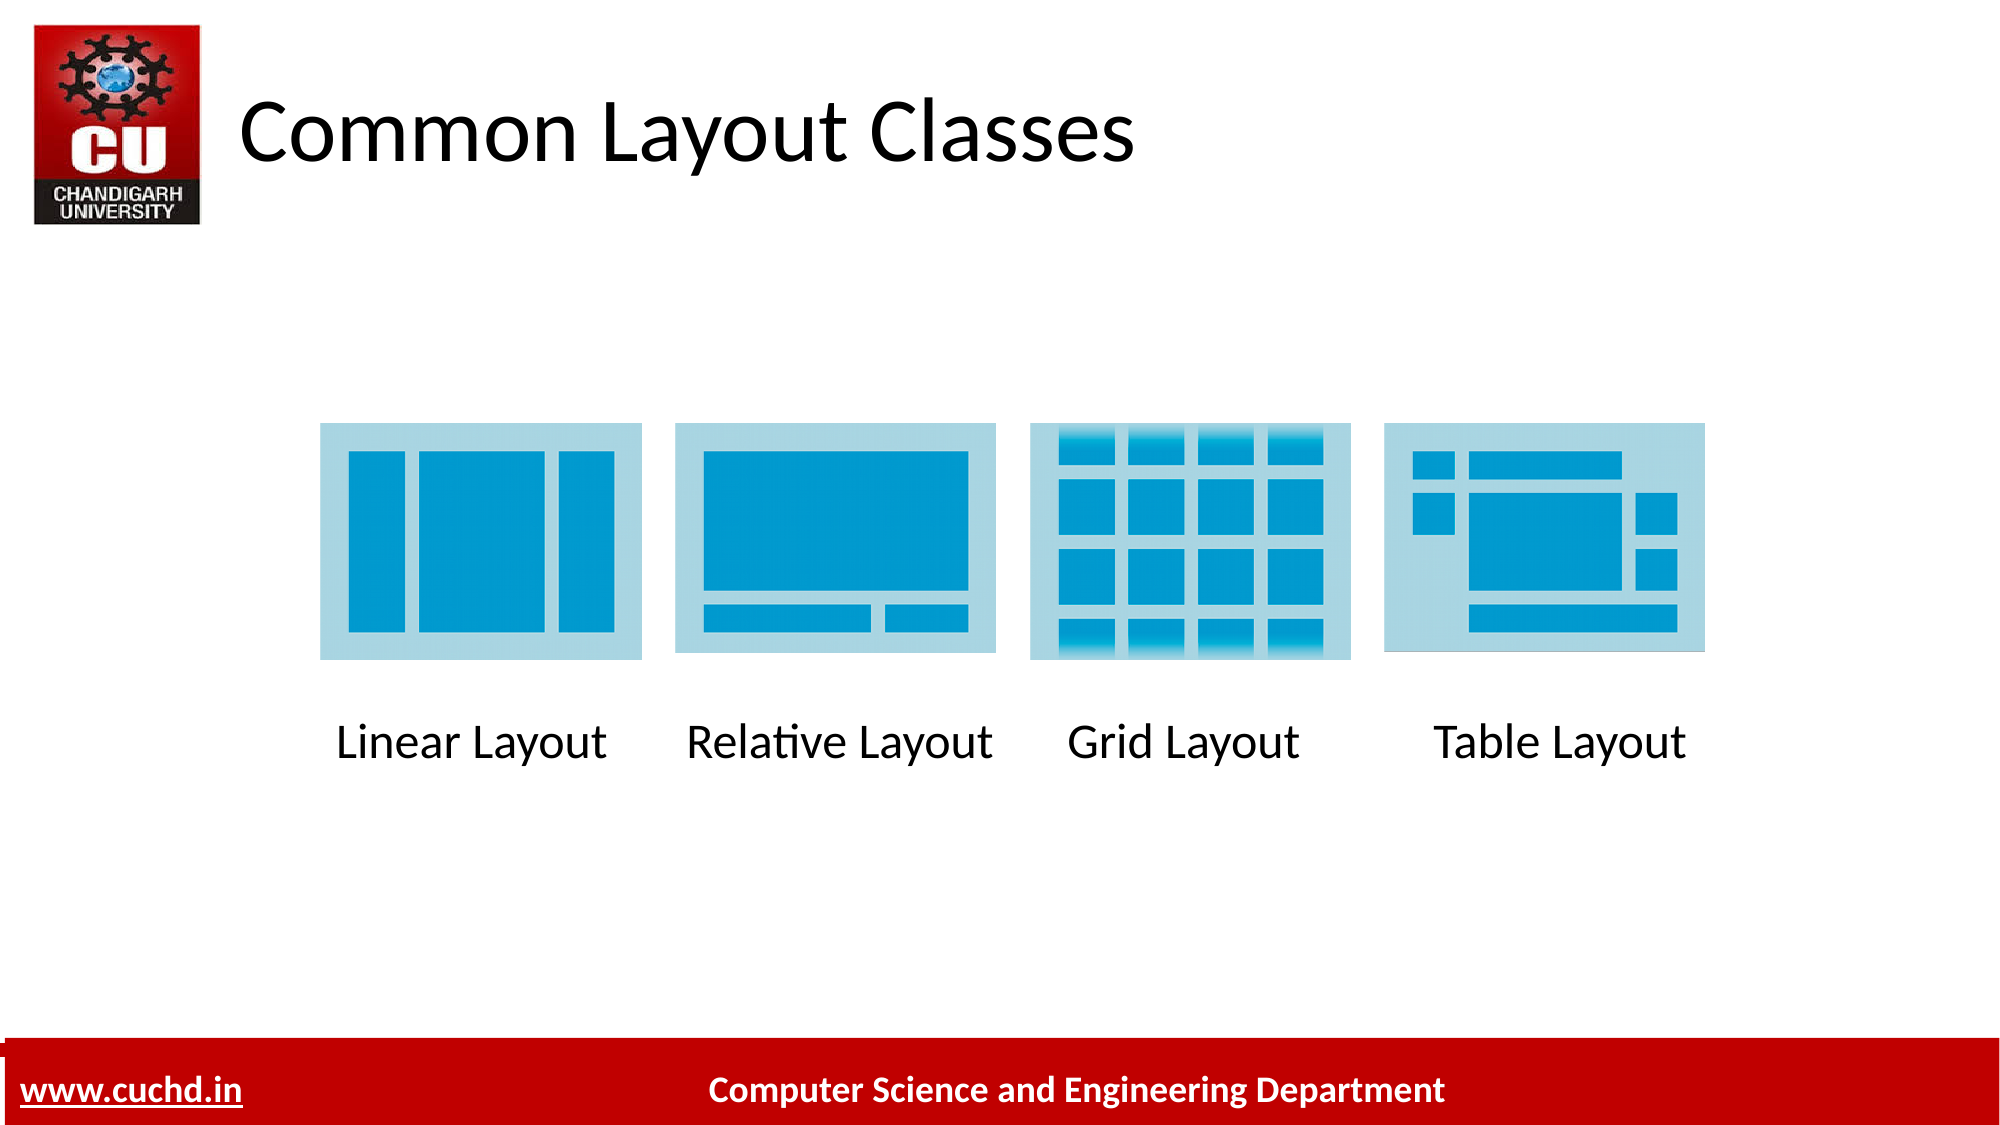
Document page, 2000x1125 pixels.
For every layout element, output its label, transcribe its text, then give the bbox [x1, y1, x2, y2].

text_box Table Layout [1384, 693, 1705, 758]
text_box Relative Layout [648, 693, 1023, 787]
picture [33, 24, 202, 225]
picture [1384, 422, 1705, 660]
text_box Common Layout Classes [224, 62, 1883, 188]
text_box Linear Layout [320, 693, 648, 758]
text_box Grid Layout [1052, 693, 1328, 758]
picture [675, 422, 996, 660]
picture [1029, 422, 1351, 660]
picture [320, 422, 642, 660]
